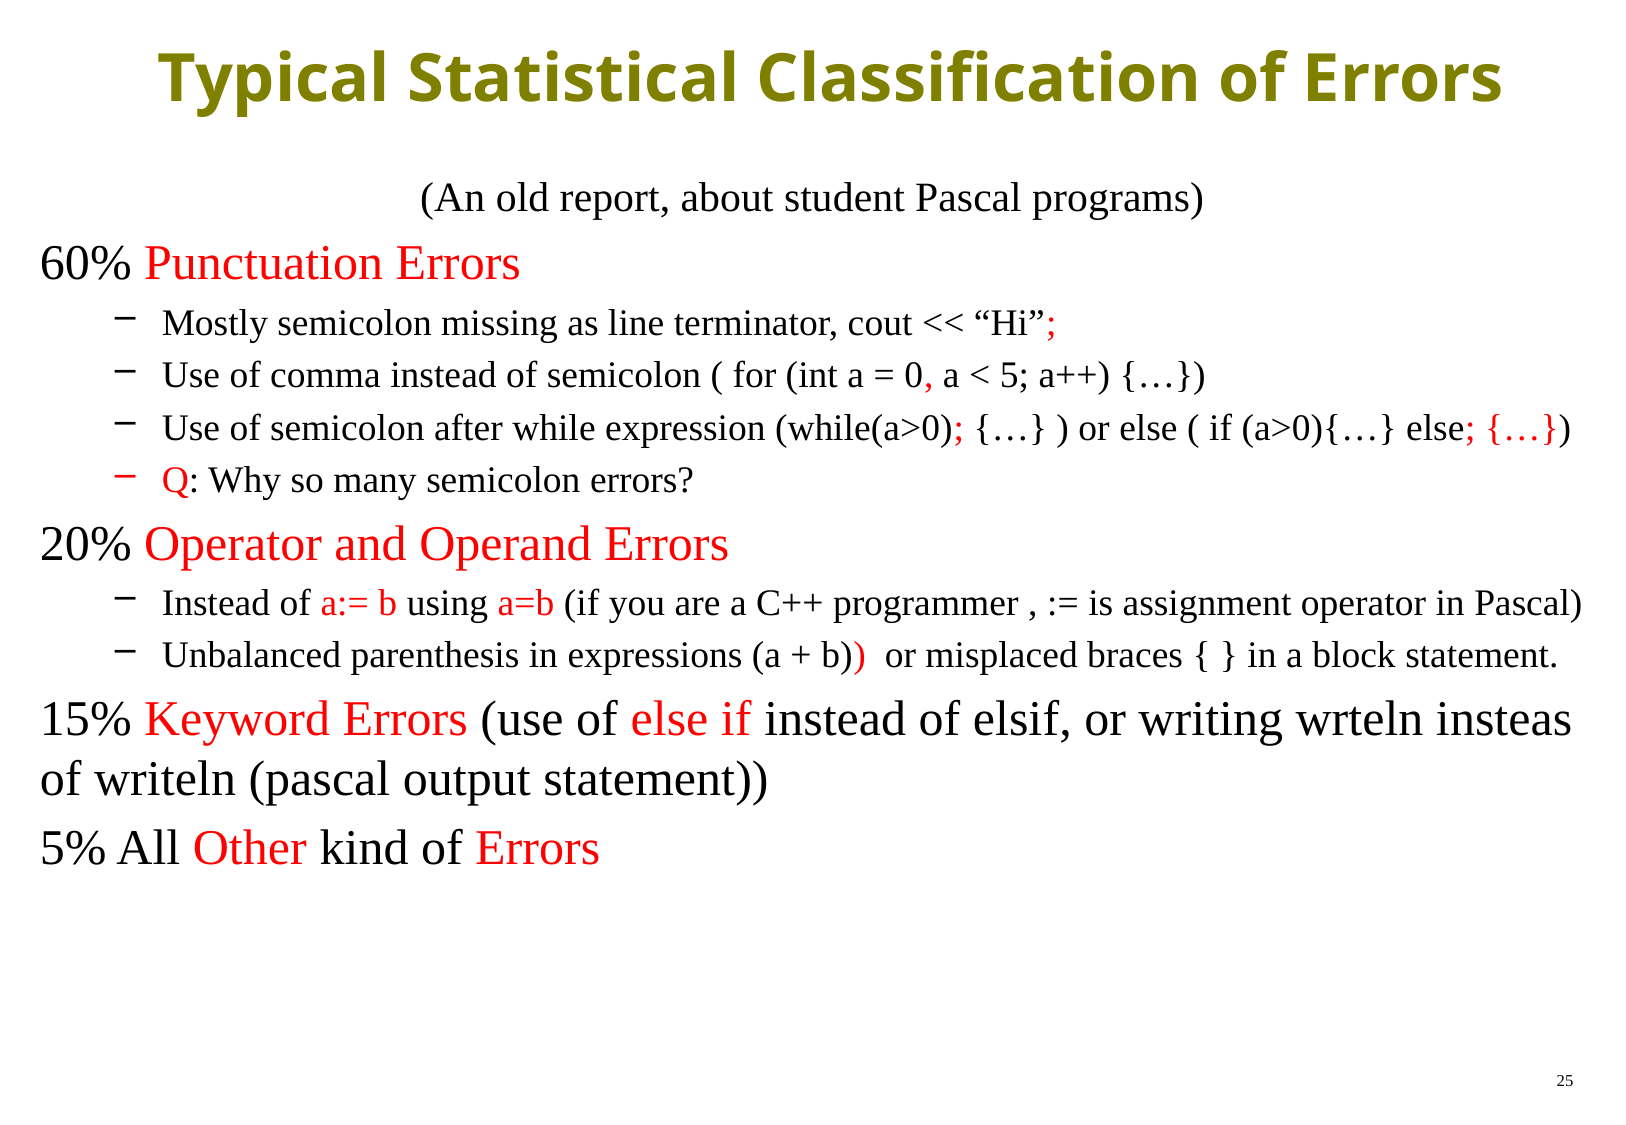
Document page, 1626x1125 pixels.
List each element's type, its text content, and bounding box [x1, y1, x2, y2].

list (An old report, about student Pascal programs) 60% Punctuation Errors Mostly semicolon missing as line terminator, cout << “Hi”; Use of comma instead of semicolon ( for (int a = 0, a < 5; a++) {…}) Use of semicolon after while expression (while(a>0); {…} ) or else ( if (a>0){…} else; {…}) Q: Why so many semicolon errors? 20% Operator and Operand Errors Instead of a:= b using a=b (if you are a C++ programmer , := is assignment operator in Pascal) Unbalanced parenthesis in expressions (a + b)) or misplaced braces { } in a block statement. 15% Keyword Errors (use of else if instead of elsif, or writing wrteln insteas of writeln (pascal output statement)) 5% All Other kind of Errors [24, 137, 1600, 975]
title Typical Statistical Classification of Errors [62, 0, 1600, 137]
slide_number 25 [1250, 1062, 1589, 1100]
